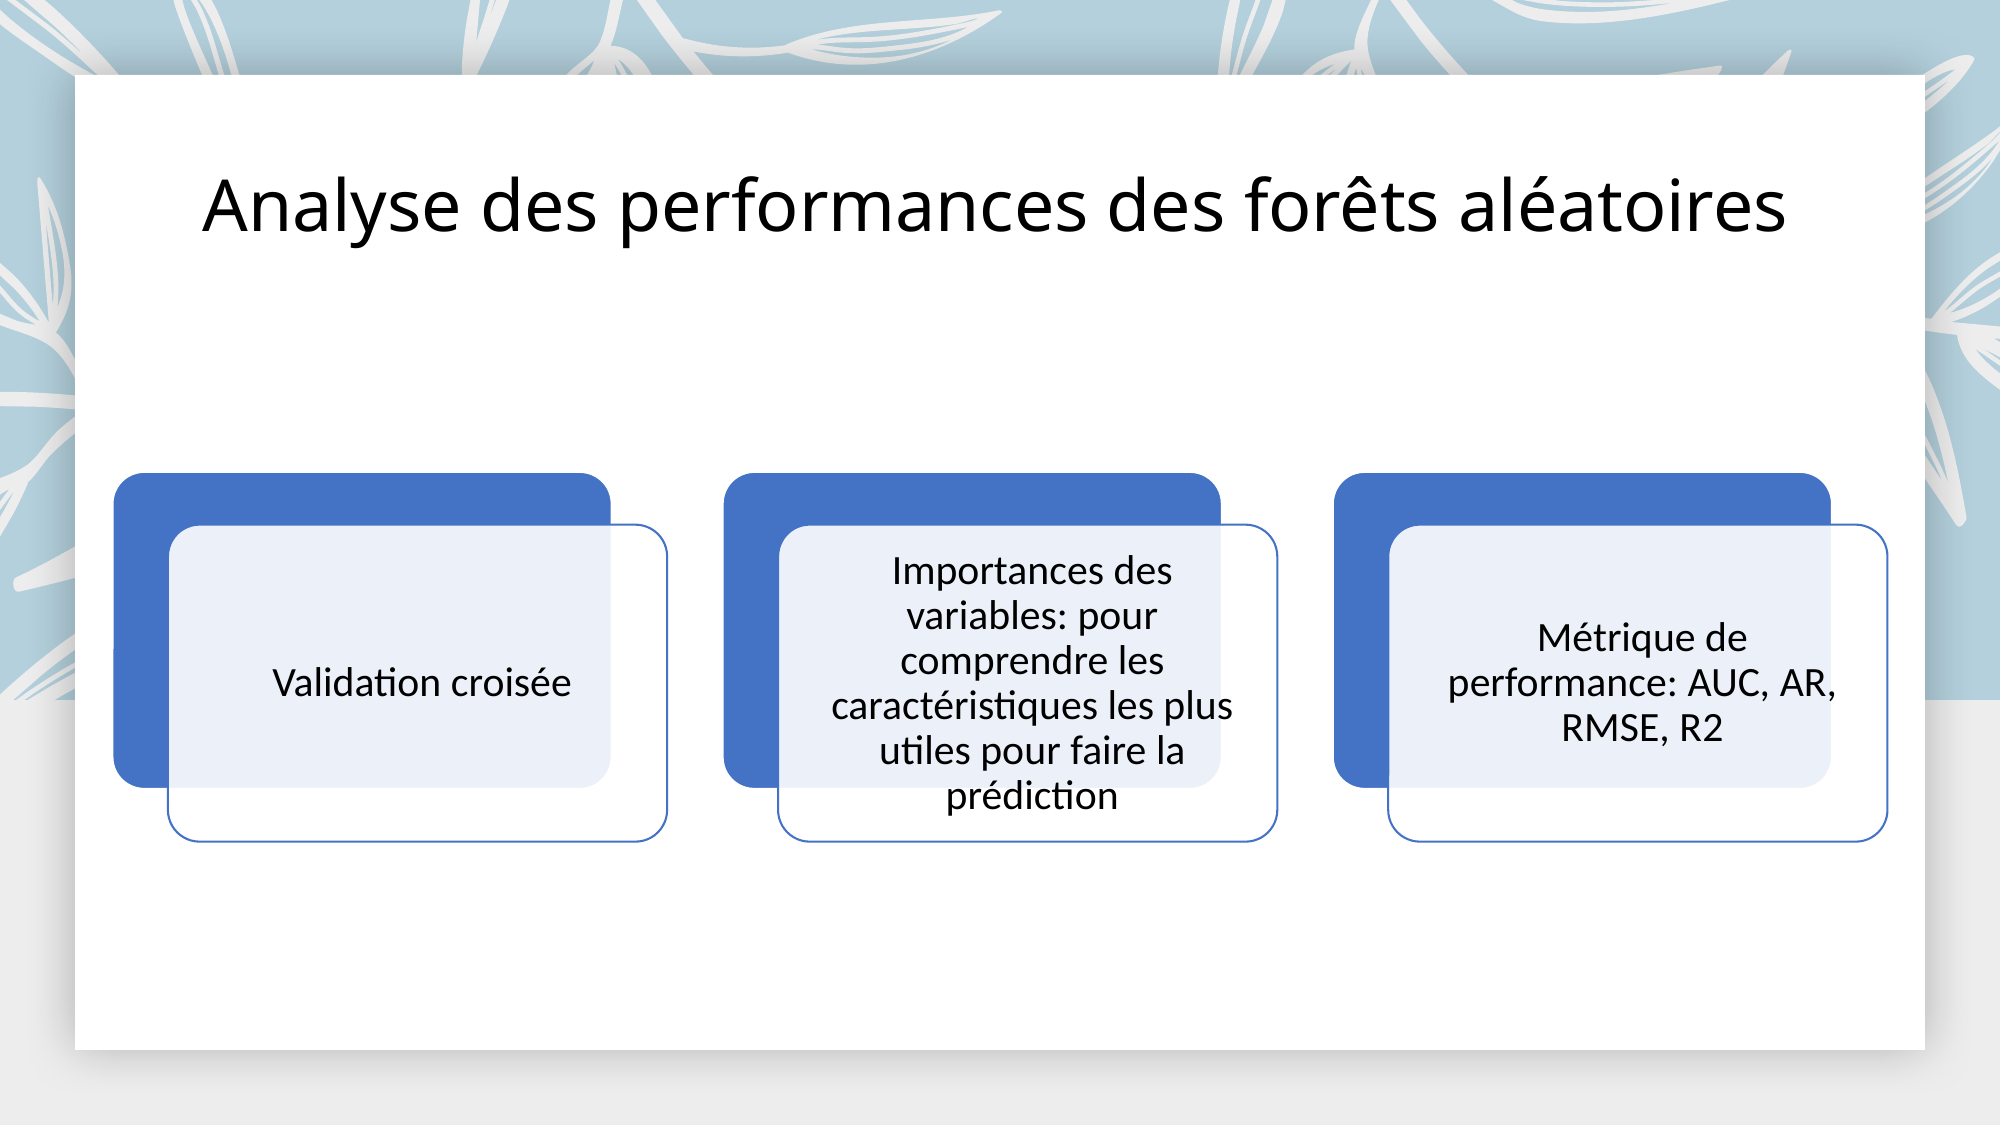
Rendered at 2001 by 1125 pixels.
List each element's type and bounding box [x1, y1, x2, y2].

text_box [0, 0, 2000, 700]
list [112, 350, 1888, 964]
text_box [0, 700, 2000, 1125]
text_box [74, 700, 1926, 1051]
